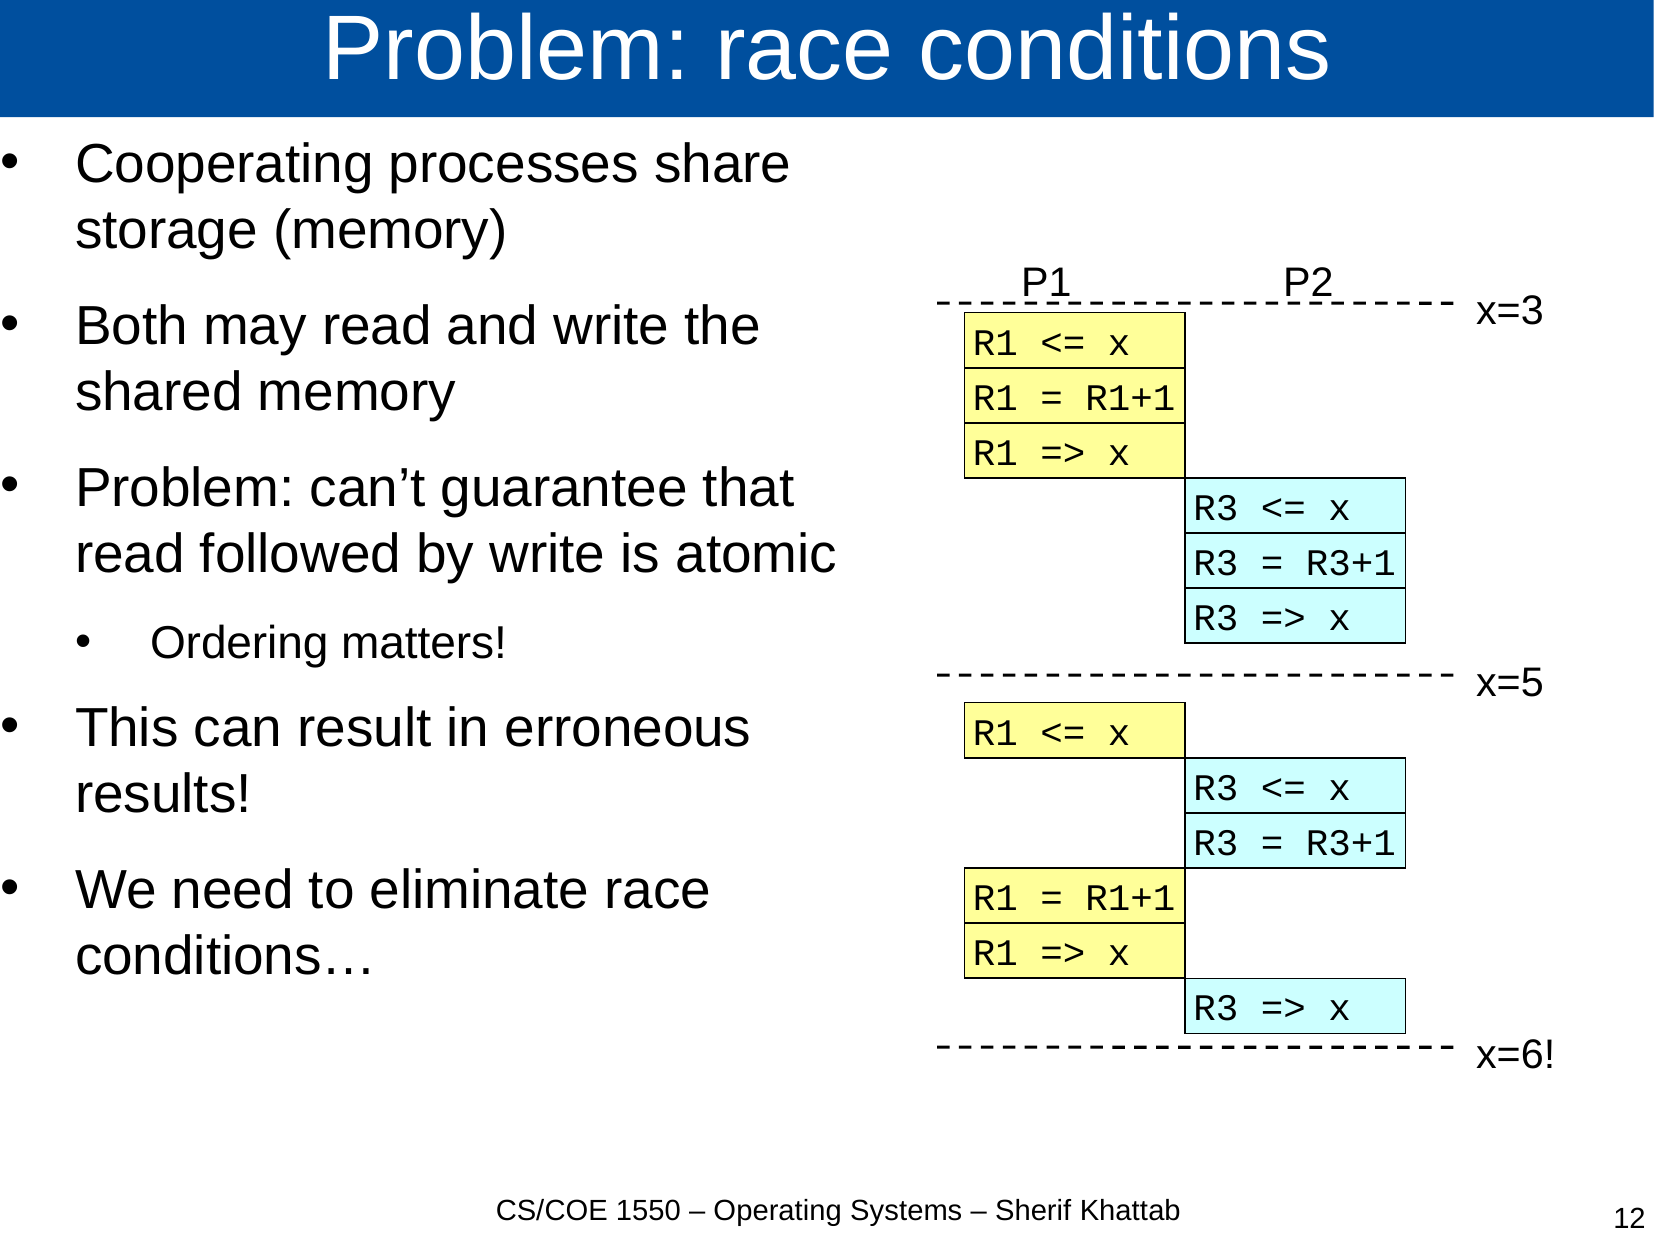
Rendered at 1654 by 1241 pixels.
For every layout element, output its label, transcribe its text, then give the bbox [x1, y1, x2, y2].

text_box R1 <= x [964, 312, 1186, 367]
footer CS/COE 1550 – Operating Systems – Sherif Khattab [460, 1190, 1217, 1241]
text_box R1 = R1+1 [964, 367, 1186, 422]
list Cooperating processes share storage (memory) Both may read and write the shared memory Problem: can’t guarantee that read followed by write is atomic Ordering matters! This can result in erroneous results! We need to eliminate race conditions… [0, 127, 867, 1195]
text_box R3 <= x [1185, 757, 1406, 812]
text_box P1 [1006, 247, 1087, 313]
text_box R3 = R3+1 [1185, 533, 1406, 588]
slide_number 12 [1265, 1198, 1647, 1241]
text_box R1 <= x [964, 702, 1186, 758]
text_box P2 [1268, 247, 1349, 313]
text_box x=5 [1461, 647, 1559, 712]
text_box R1 = R1+1 [964, 868, 1186, 923]
text_box R1 => x [964, 923, 1186, 979]
text_box R3 => x [1185, 588, 1406, 644]
text_box R3 = R3+1 [1185, 812, 1406, 868]
text_box R3 <= x [1185, 477, 1406, 533]
text_box x=3 [1461, 275, 1559, 340]
text_box x=6! [1461, 1019, 1571, 1084]
text_box R3 => x [1185, 978, 1406, 1034]
title Problem: race conditions [0, 0, 1654, 118]
text_box R1 => x [964, 422, 1186, 478]
